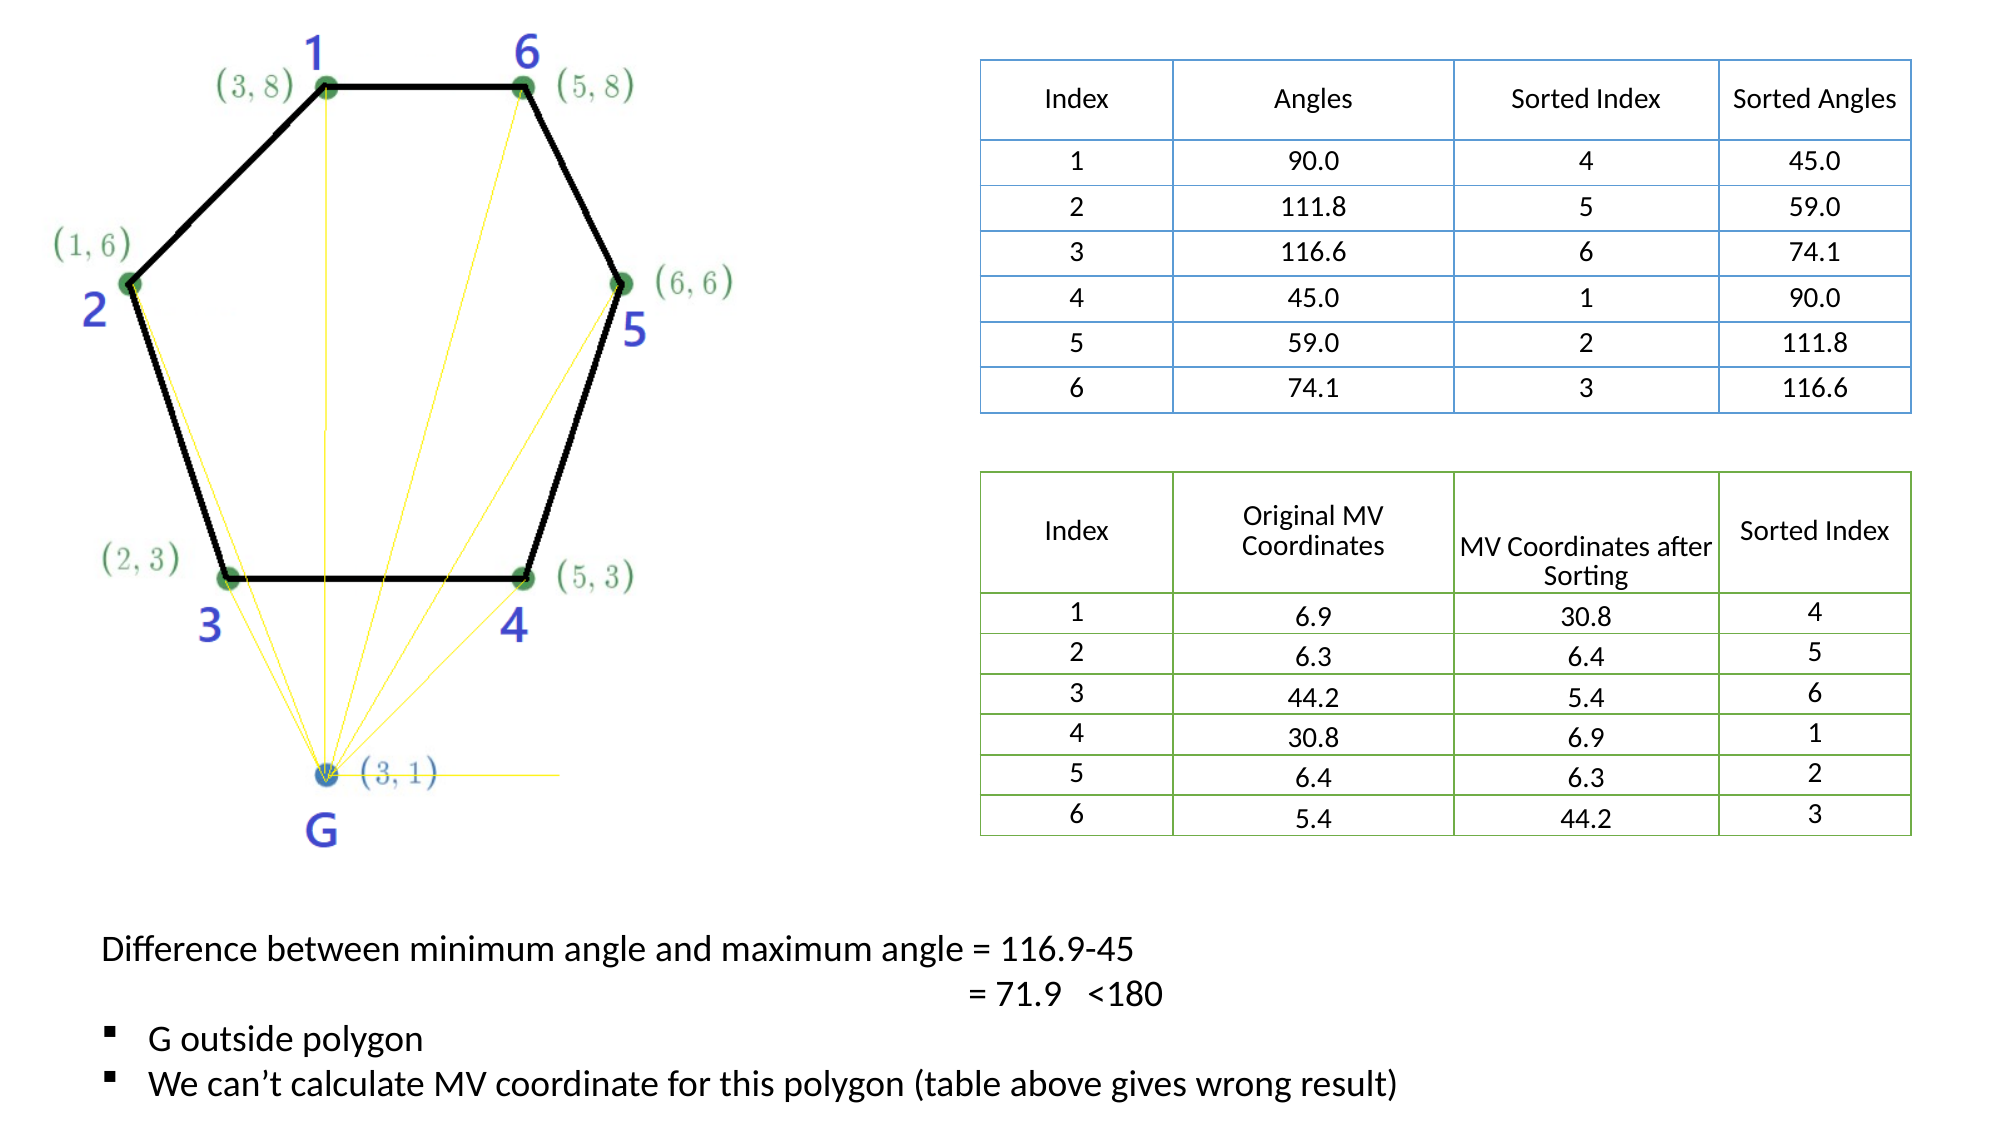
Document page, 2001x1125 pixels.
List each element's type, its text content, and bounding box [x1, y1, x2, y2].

table_cell 44.2 [1174, 675, 1453, 713]
table_header Index [981, 61, 1172, 139]
table_cell 3 [1455, 368, 1718, 412]
table_cell 111.8 [1720, 323, 1910, 366]
table_cell 3 [981, 232, 1172, 275]
table_cell 2 [981, 634, 1172, 673]
table_cell 1 [981, 594, 1172, 633]
table_cell 45.0 [1720, 141, 1910, 185]
table_header Original MV Coordinates [1174, 473, 1453, 592]
table_cell 45.0 [1174, 277, 1453, 321]
table_header Sorted Index [1455, 61, 1718, 139]
table_cell 2 [981, 186, 1172, 230]
table_cell 3 [981, 675, 1172, 713]
table_cell 44.2 [1455, 796, 1718, 835]
table_cell 111.8 [1174, 186, 1453, 230]
table_cell 5.4 [1174, 796, 1453, 835]
table_cell 6.9 [1174, 594, 1453, 633]
table_cell 74.1 [1720, 232, 1910, 275]
table_cell 2 [1720, 756, 1910, 794]
table_cell 116.6 [1174, 232, 1453, 275]
table_cell 1 [1455, 277, 1718, 321]
table_header Sorted Index [1720, 473, 1910, 592]
table_cell 4 [1720, 594, 1910, 633]
table_cell 5 [981, 323, 1172, 366]
table_cell 59.0 [1174, 323, 1453, 366]
table_cell 90.0 [1174, 141, 1453, 185]
table_cell 3 [1720, 796, 1910, 835]
table_cell 5.4 [1455, 675, 1718, 713]
table_cell 5 [981, 756, 1172, 794]
table_cell 6.9 [1455, 715, 1718, 754]
table_cell 6.3 [1174, 634, 1453, 673]
table_header Angles [1174, 61, 1453, 139]
table_cell 6 [1455, 232, 1718, 275]
table_cell 6 [1720, 675, 1910, 713]
table_cell 116.6 [1720, 368, 1910, 412]
table_cell 90.0 [1720, 277, 1910, 321]
table_cell 2 [1455, 323, 1718, 366]
table_cell 30.8 [1174, 715, 1453, 754]
table_cell 1 [981, 141, 1172, 185]
table_cell 6.3 [1455, 756, 1718, 794]
table_cell 6 [981, 368, 1172, 412]
table_cell 6 [981, 796, 1172, 835]
table_cell 4 [1455, 141, 1718, 185]
table_cell 1 [1720, 715, 1910, 754]
table_cell 30.8 [1455, 594, 1718, 633]
table_header Sorted Angles [1720, 61, 1910, 139]
table_cell 5 [1720, 634, 1910, 673]
table_cell 4 [981, 715, 1172, 754]
table_cell 6.4 [1455, 634, 1718, 673]
table_cell 59.0 [1720, 186, 1910, 230]
table_header Index [981, 473, 1172, 592]
text_box Difference between minimum angle and maximum angle = 116.9-45 = 71.9 <180 G outside polygon We can’t calculate MV coordinate for this polygon (table above gives wrong result) [86, 916, 1961, 1112]
table_header MV Coordinates after Sorting [1455, 473, 1718, 592]
table_cell 4 [981, 277, 1172, 321]
table_cell 5 [1455, 186, 1718, 230]
picture [35, 15, 889, 865]
table_cell 74.1 [1174, 368, 1453, 412]
table_cell 6.4 [1174, 756, 1453, 794]
